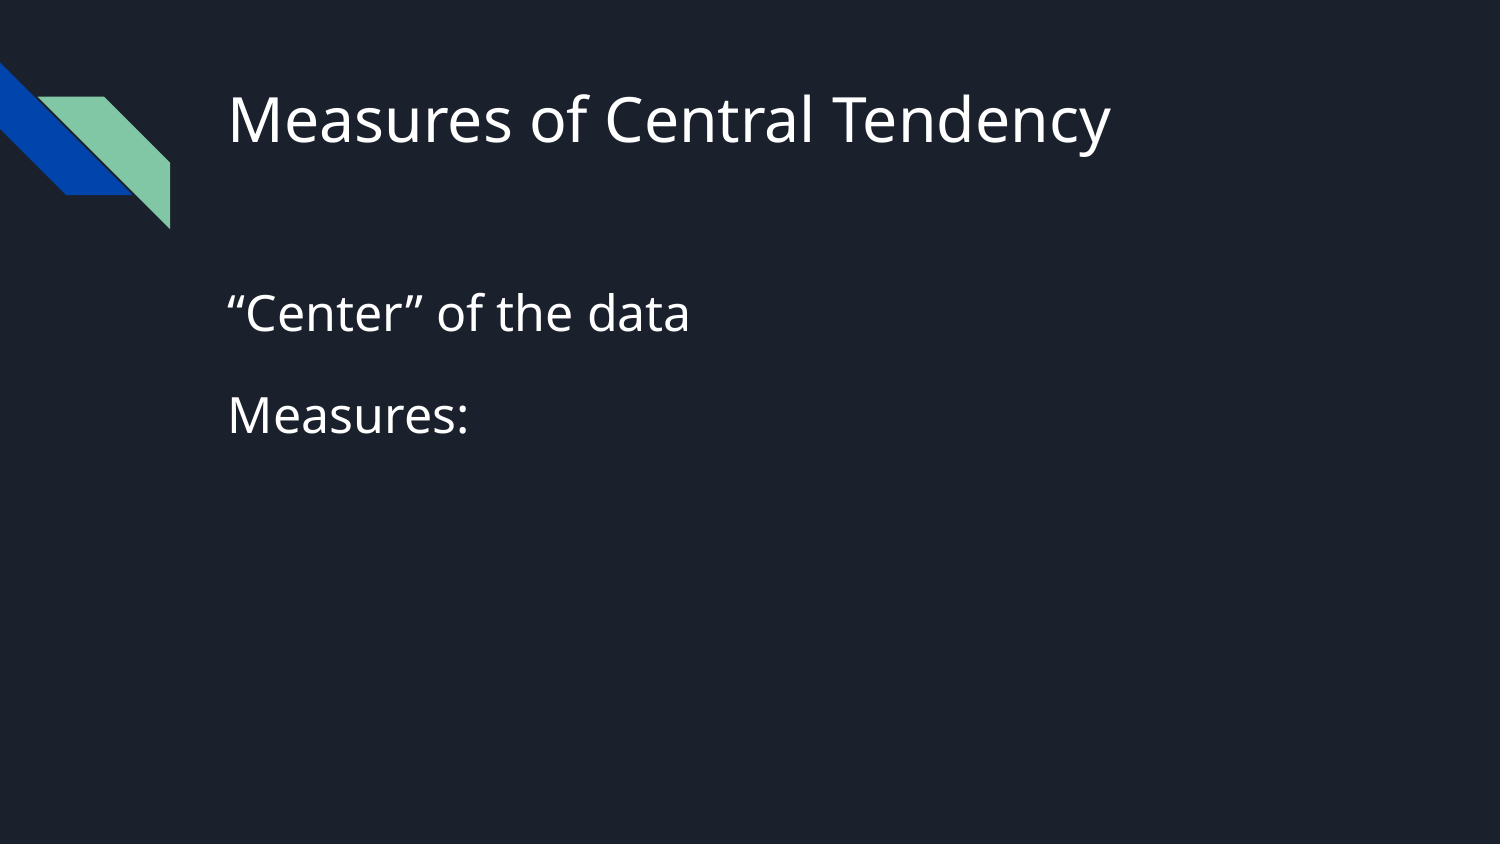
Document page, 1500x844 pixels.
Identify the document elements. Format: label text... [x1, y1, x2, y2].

list “Center” of the data Measures: [212, 257, 1368, 735]
title Measures of Central Tendency [212, 64, 1368, 215]
